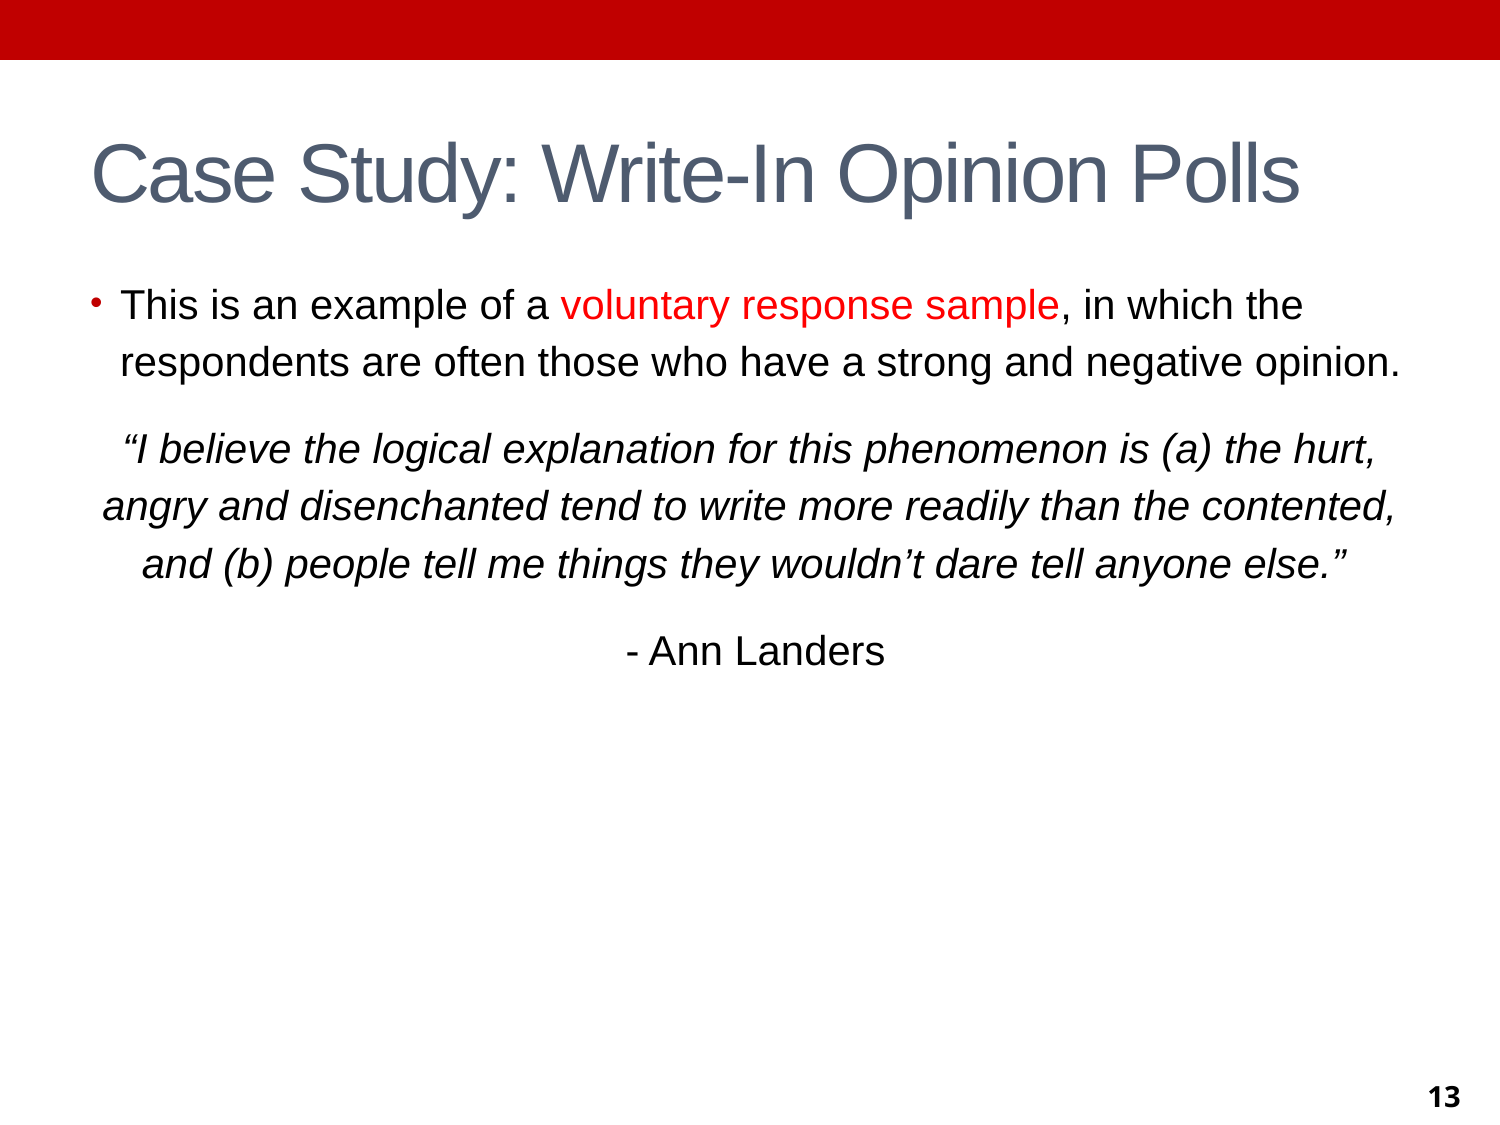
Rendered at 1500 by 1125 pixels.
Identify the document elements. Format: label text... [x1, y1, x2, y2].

list This is an example of a voluntary response sample, in which the respondents are often those who have a strong and negative opinion. “I believe the logical explanation for this phenomenon is (a) the hurt, angry and disenchanted tend to write more readily than the contented, and (b) people tell me things they wouldn’t dare tell anyone else.” - Ann Landers [74, 262, 1426, 1063]
title Case Study: Write-In Opinion Polls [75, 87, 1425, 250]
slide_number 13 [1412, 1071, 1500, 1125]
